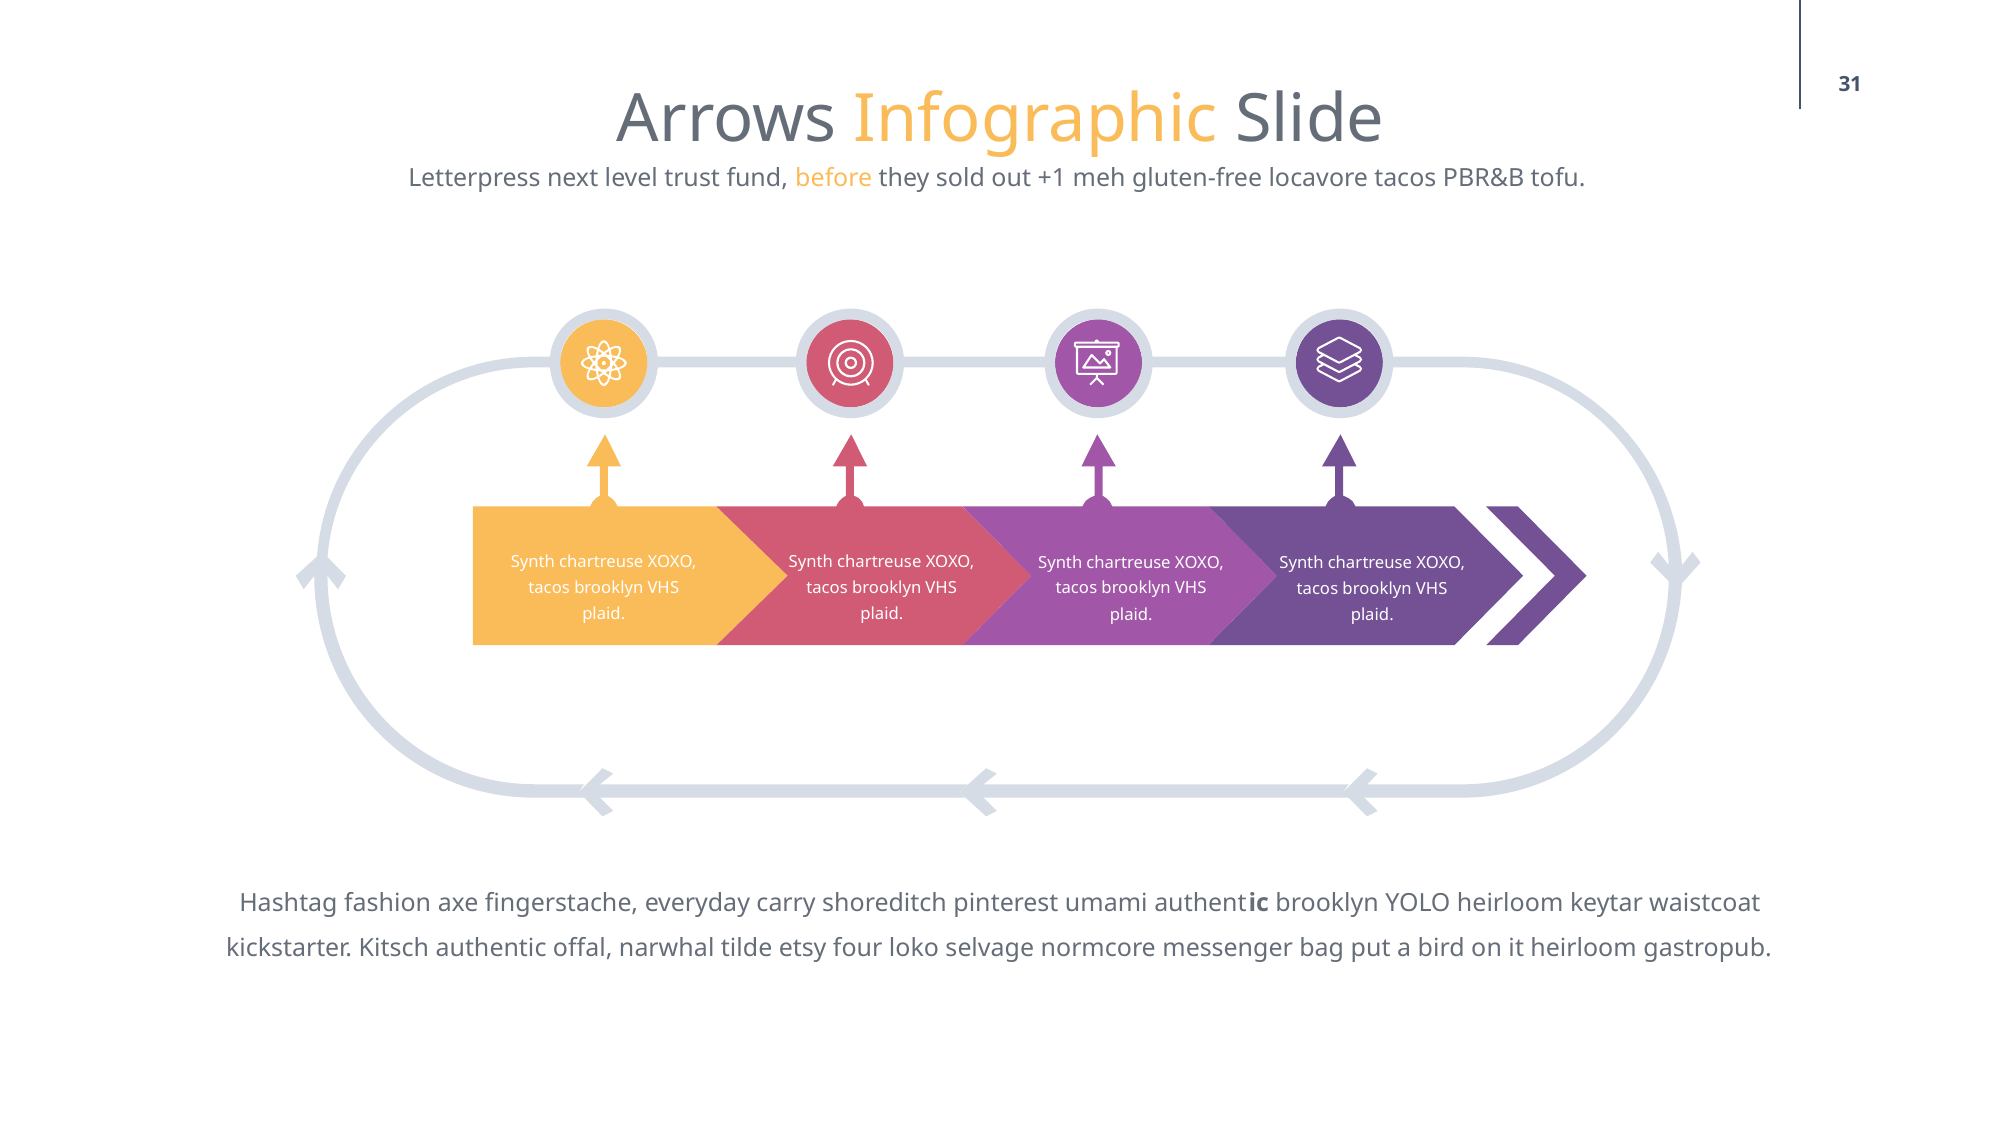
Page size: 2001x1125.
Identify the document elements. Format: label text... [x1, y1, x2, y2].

text_box Letterpress next level trust fund, before they sold out +1 meh gluten-free locavore tacos PBR&B tofu. [393, 154, 1609, 199]
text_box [295, 308, 1701, 817]
text_box Arrows Infographic Slide [381, 66, 1621, 162]
text_box Hashtag fashion axe fingerstache, everyday carry shoreditch pinterest umami authentic brooklyn YOLO heirloom keytar waistcoat kickstarter. Kitsch authentic offal, narwhal tilde etsy four loko selvage normcore messenger bag put a bird on it heirloom gastropub. [202, 864, 1799, 969]
